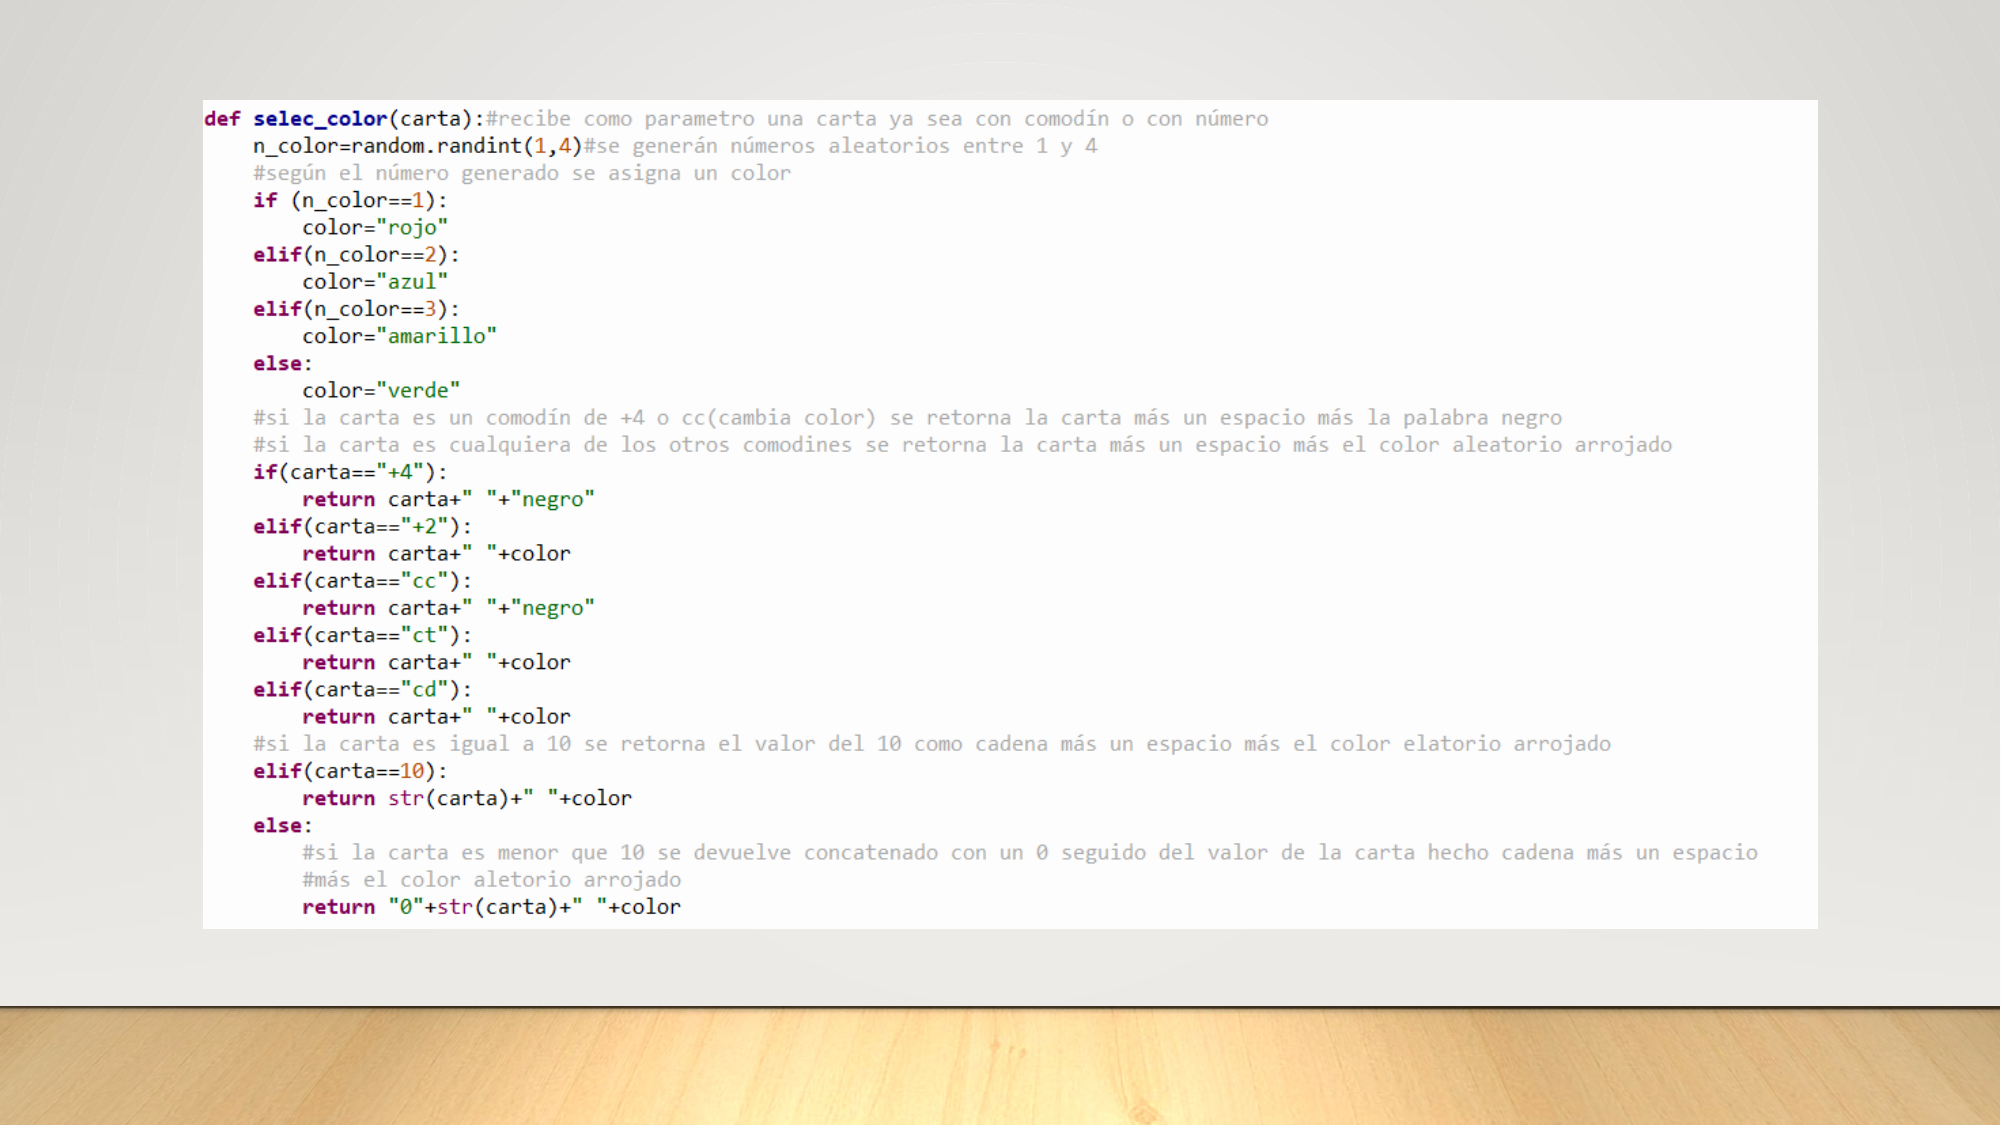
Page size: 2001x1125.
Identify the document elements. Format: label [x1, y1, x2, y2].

picture [203, 100, 1818, 930]
picture [0, 1006, 2000, 1125]
